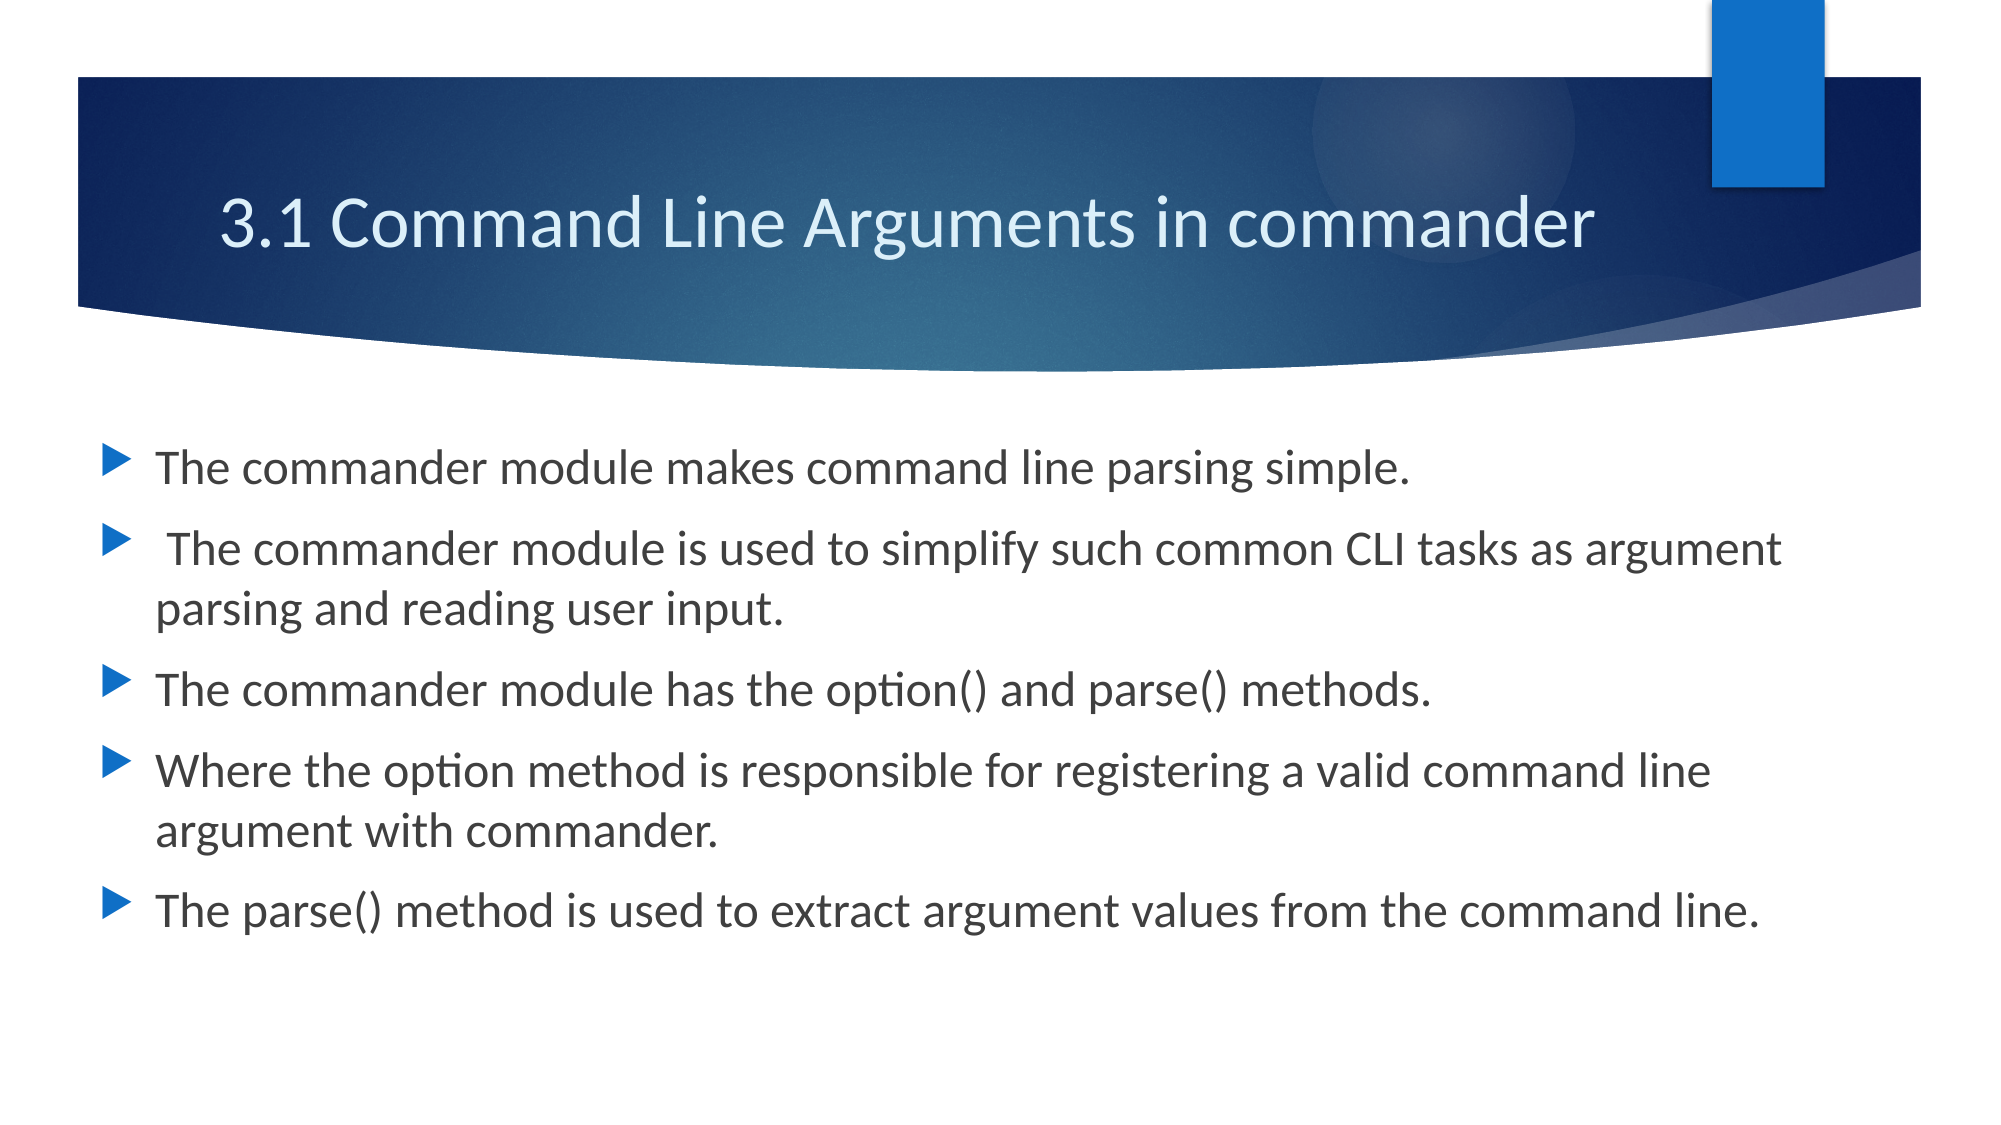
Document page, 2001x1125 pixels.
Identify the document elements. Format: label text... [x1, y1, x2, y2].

title 3.1 Command Line Arguments in commander [189, 159, 1627, 276]
list The commander module makes command line parsing simple. The commander module is used to simplify such common CLI tasks as argument parsing and reading user input. The commander module has the option() and parse() methods. Where the option method is responsible for registering a valid command line argument with commander. The parse() method is used to extract argument values from the command line. [83, 427, 1925, 1125]
